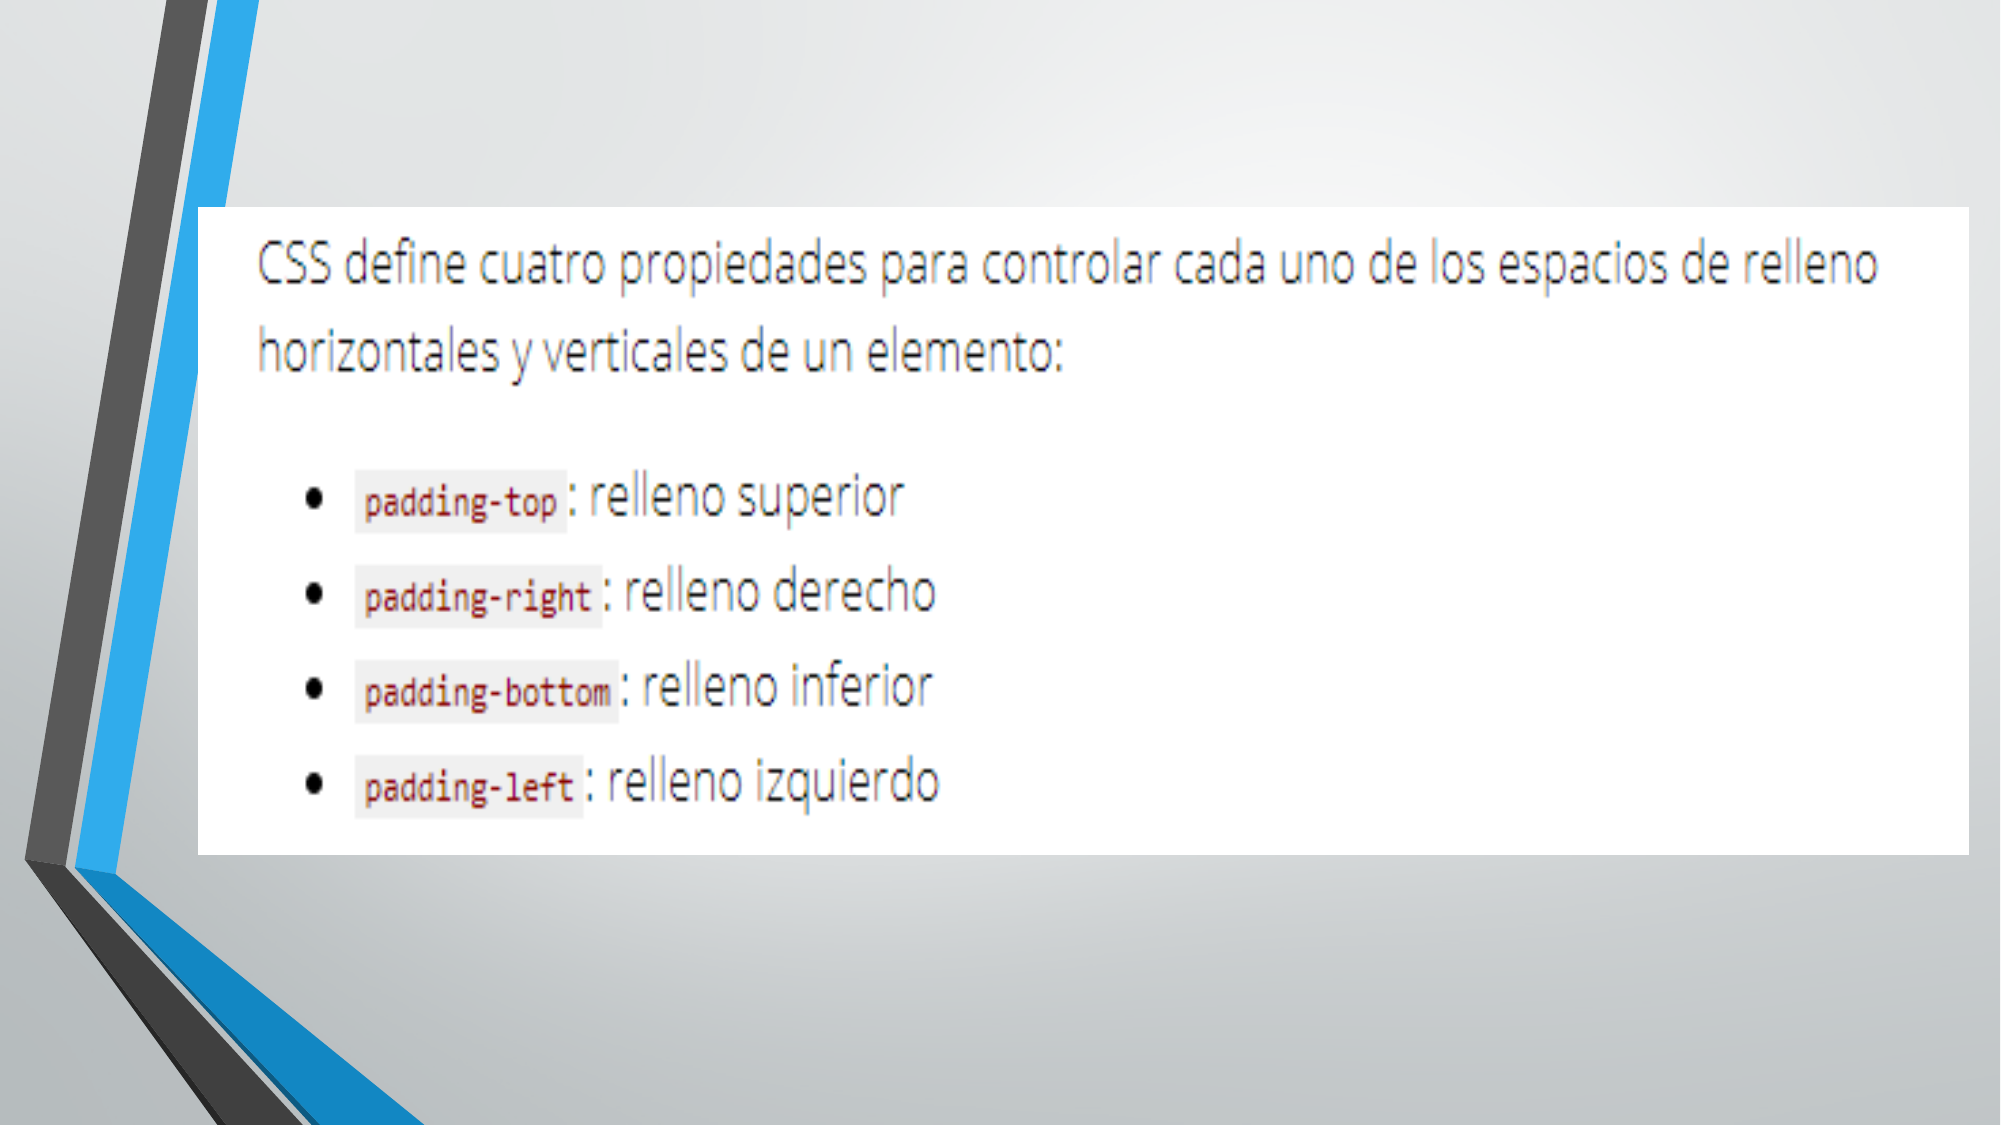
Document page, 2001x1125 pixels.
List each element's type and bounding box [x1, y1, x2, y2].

picture [198, 207, 1969, 856]
